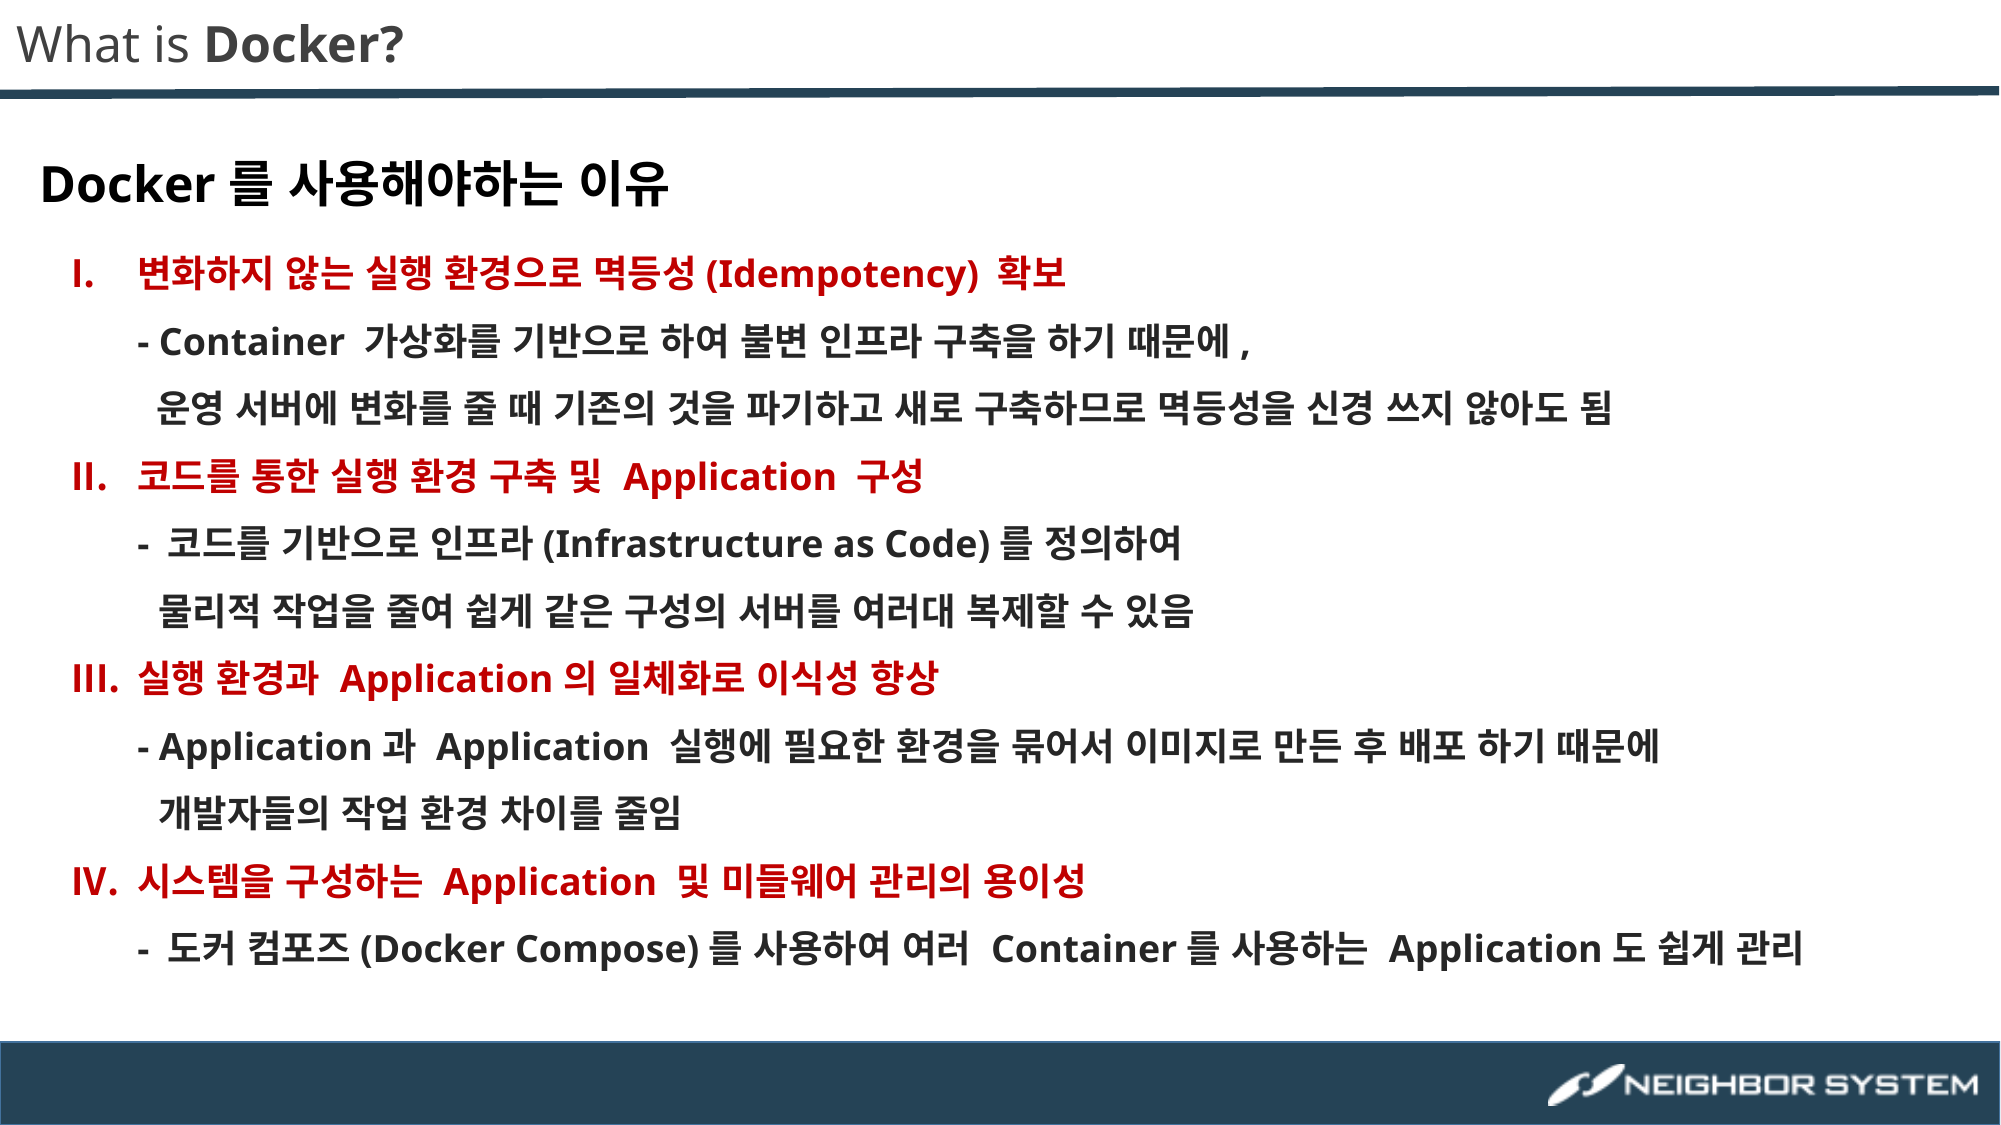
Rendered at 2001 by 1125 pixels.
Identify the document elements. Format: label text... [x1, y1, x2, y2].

text_box 변화하지 않는 실행 환경으로 멱등성(Idempotency) 확보 - Container 가상화를 기반으로 하여 불변 인프라 구축을 하기 때문에, 운영 서버에 변화를 줄 때 기존의 것을 파기하고 새로 구축하므로 멱등성을 신경 쓰지 않아도 됨 코드를 통한 실행 환경 구축 및 Application 구성 - 코드를 기반으로 인프라(Infrastructure as Code)를 정의하여 물리적 작업을 줄여 쉽게 같은 구성의 서버를 여러대 복제할 수 있음 실행 환경과 Application의 일체화로 이식성 향상 - Application과 Application 실행에 필요한 환경을 묶어서 이미지로 만든 후 배포 하기 때문에 개발자들의 작업 환경 차이를 줄임 시스템을 구성하는 Application 및 미들웨어 관리의 용이성 - 도커 컴포즈(Docker Compose)를 사용하여 여러 Container를 사용하는 Application도 쉽게 관리 [56, 220, 1969, 978]
text_box Docker를 사용해야하는 이유 [24, 144, 1164, 220]
